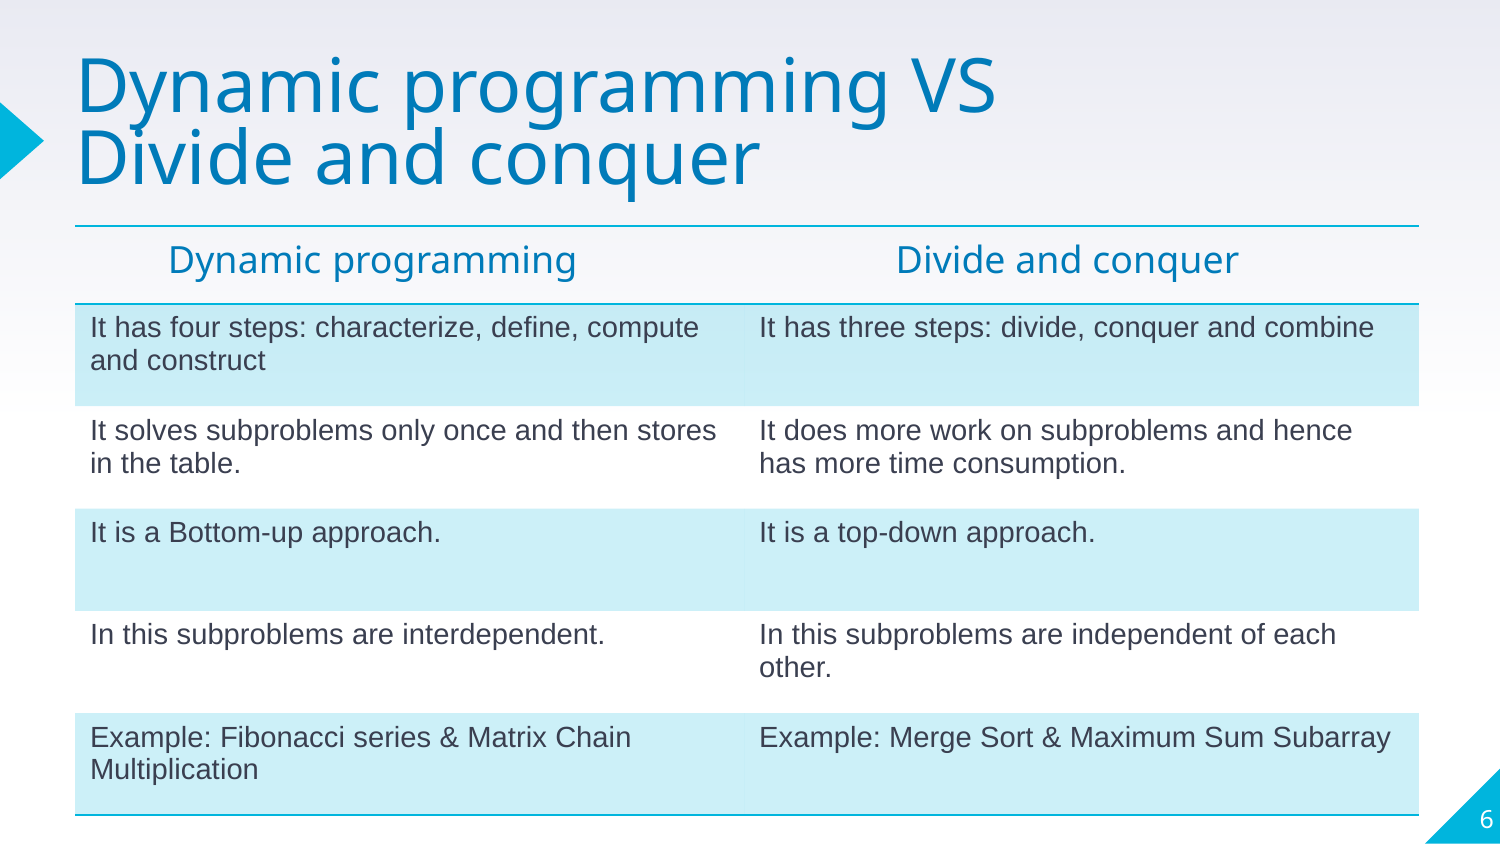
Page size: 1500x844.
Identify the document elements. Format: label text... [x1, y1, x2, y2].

slide_number 6 [1418, 760, 1494, 838]
title Dynamic programming VS Divide and conquer [75, 54, 1013, 225]
table_cell It is a top-down approach. [744, 509, 1419, 611]
table_cell It solves subproblems only once and then stores in the table. [75, 406, 744, 509]
table_cell It has four steps: characterize, define, compute and construct [75, 305, 744, 406]
table_cell It does more work on subproblems and hence has more time consumption. [744, 406, 1419, 509]
table_cell It has three steps: divide, conquer and combine [744, 305, 1419, 406]
table_cell Example: Fibonacci series & Matrix Chain Multiplication [75, 713, 744, 814]
table_header Dynamic programming [75, 227, 744, 303]
table_header Divide and conquer [744, 227, 1419, 303]
table_cell Example: Merge Sort & Maximum Sum Subarray [744, 713, 1419, 814]
table_cell It is a Bottom-up approach. [75, 509, 744, 611]
table_cell In this subproblems are independent of each other. [744, 611, 1419, 713]
table_cell In this subproblems are interdependent. [75, 611, 744, 713]
